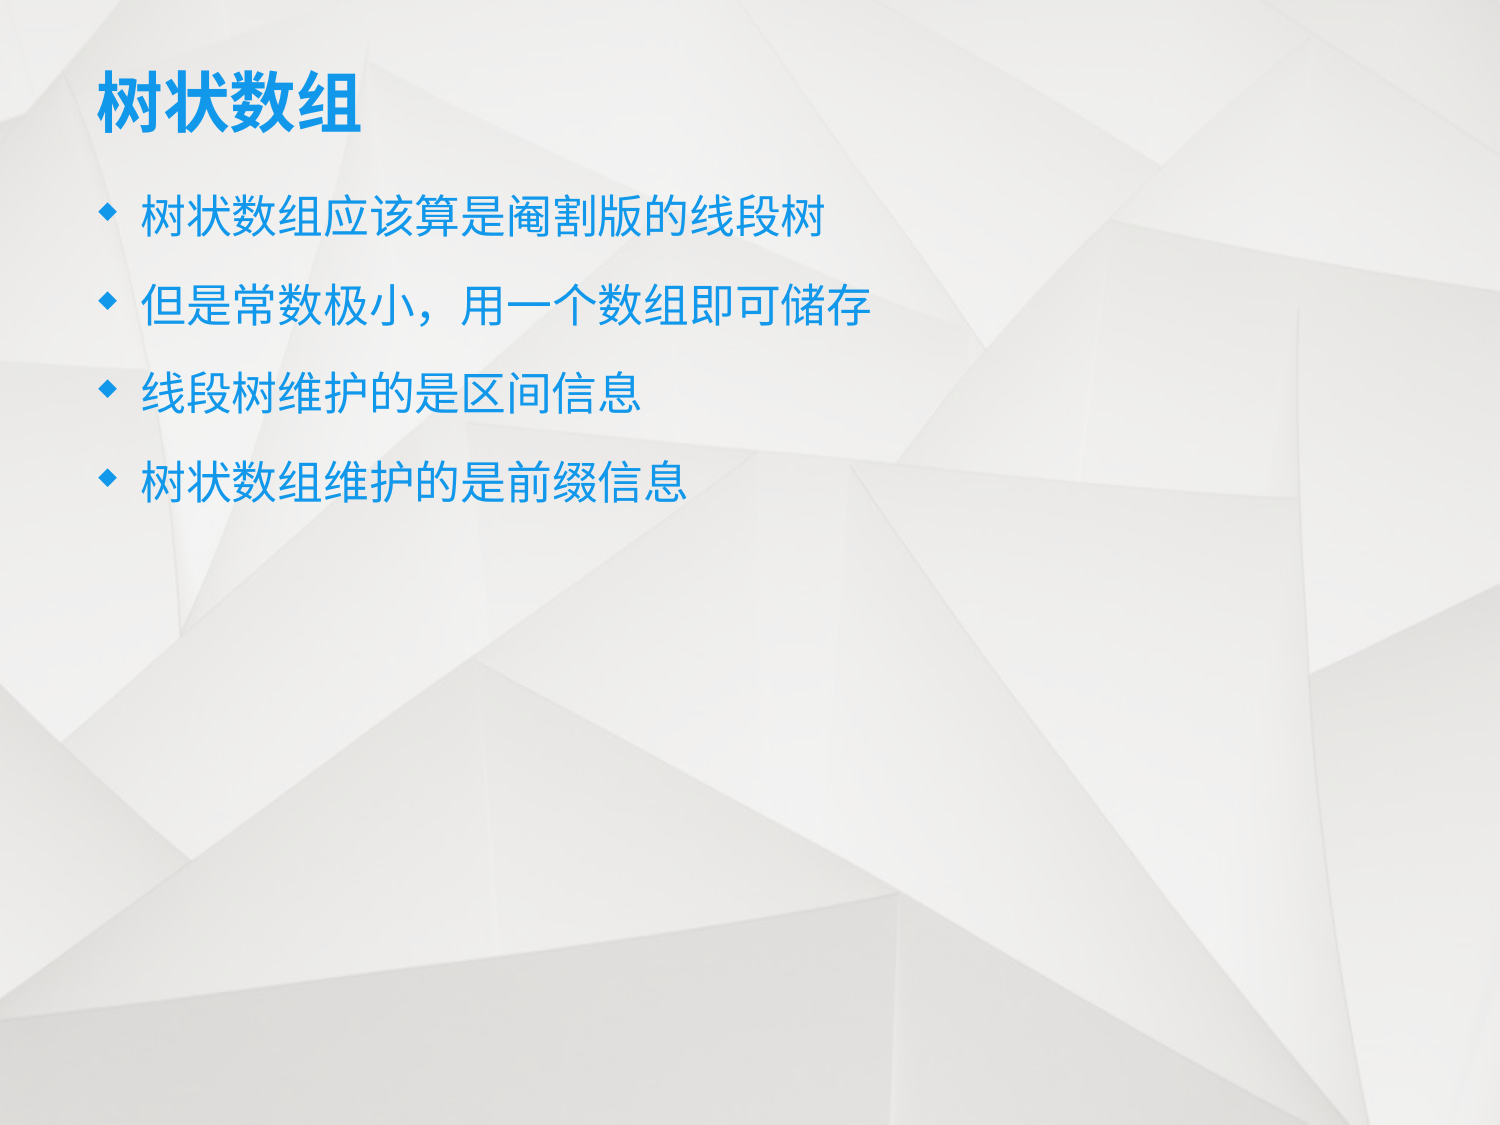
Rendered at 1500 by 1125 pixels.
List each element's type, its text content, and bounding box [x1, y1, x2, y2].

list 树状数组应该算是阉割版的线段树 但是常数极小，用一个数组即可储存 线段树维护的是区间信息 树状数组维护的是前缀信息 [81, 174, 1415, 1028]
title 树状数组 [81, 34, 1415, 150]
